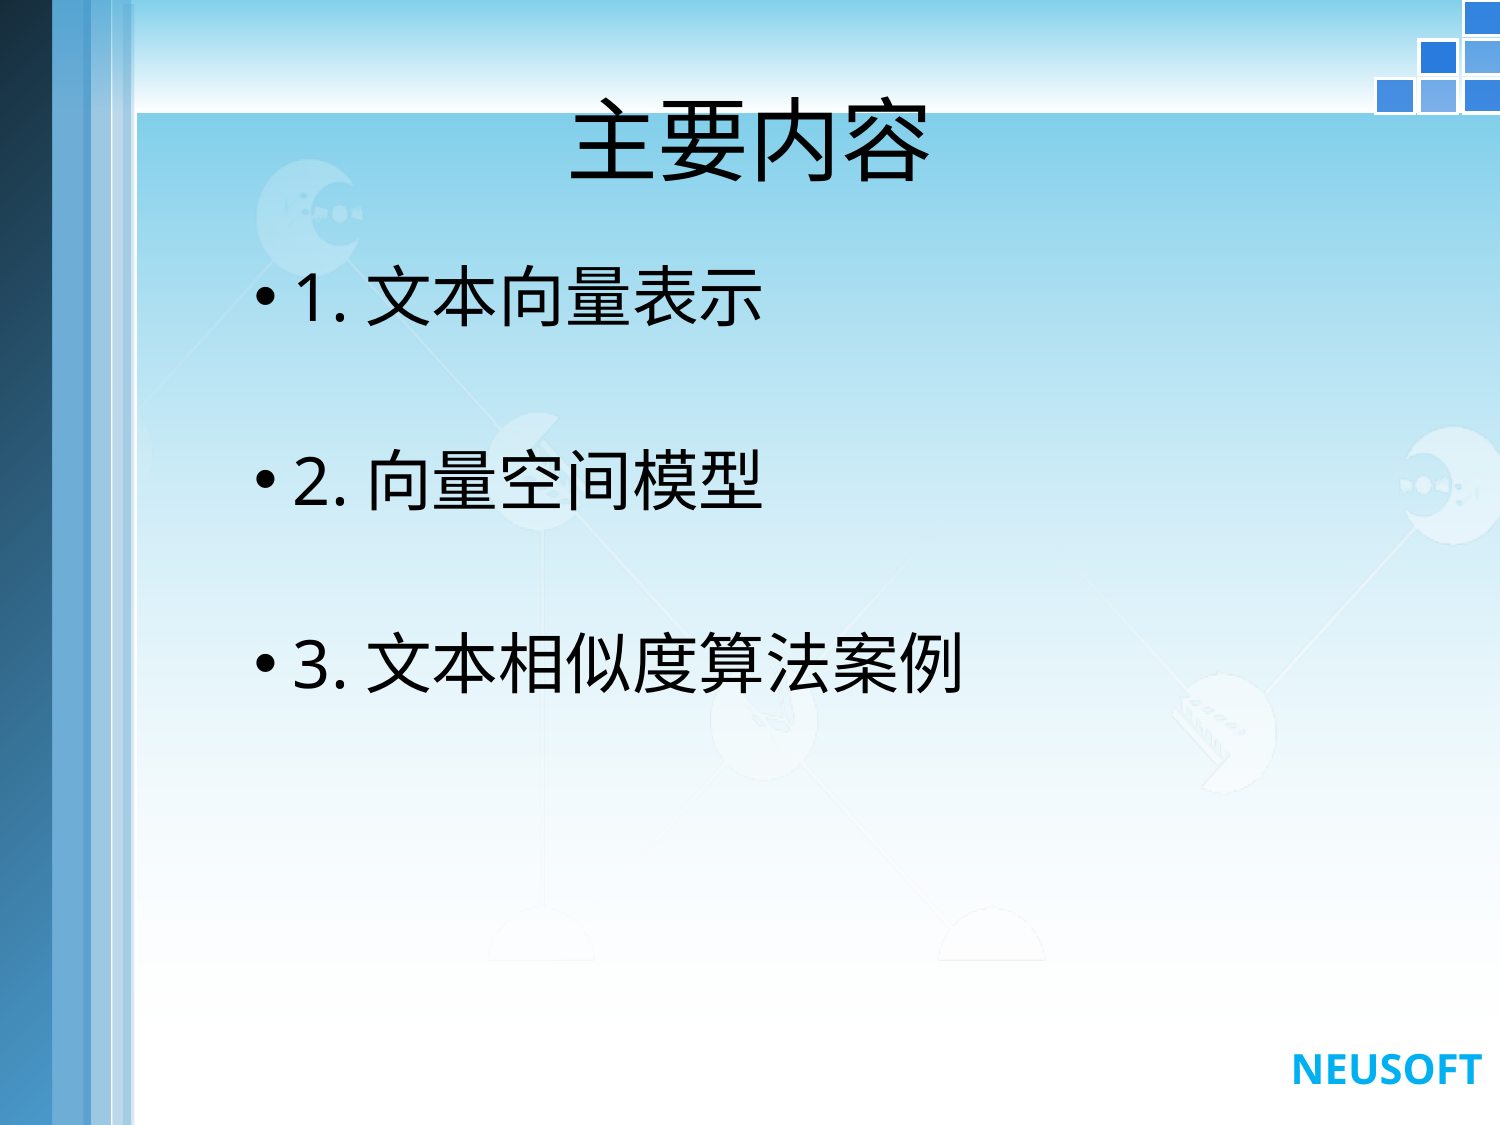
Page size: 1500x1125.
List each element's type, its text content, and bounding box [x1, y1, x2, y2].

picture [132, 113, 1500, 965]
title 主要内容 [74, 44, 1425, 233]
list 1.文本向量表示 2.向量空间模型 3.文本相似度算法案例 [253, 255, 1466, 998]
